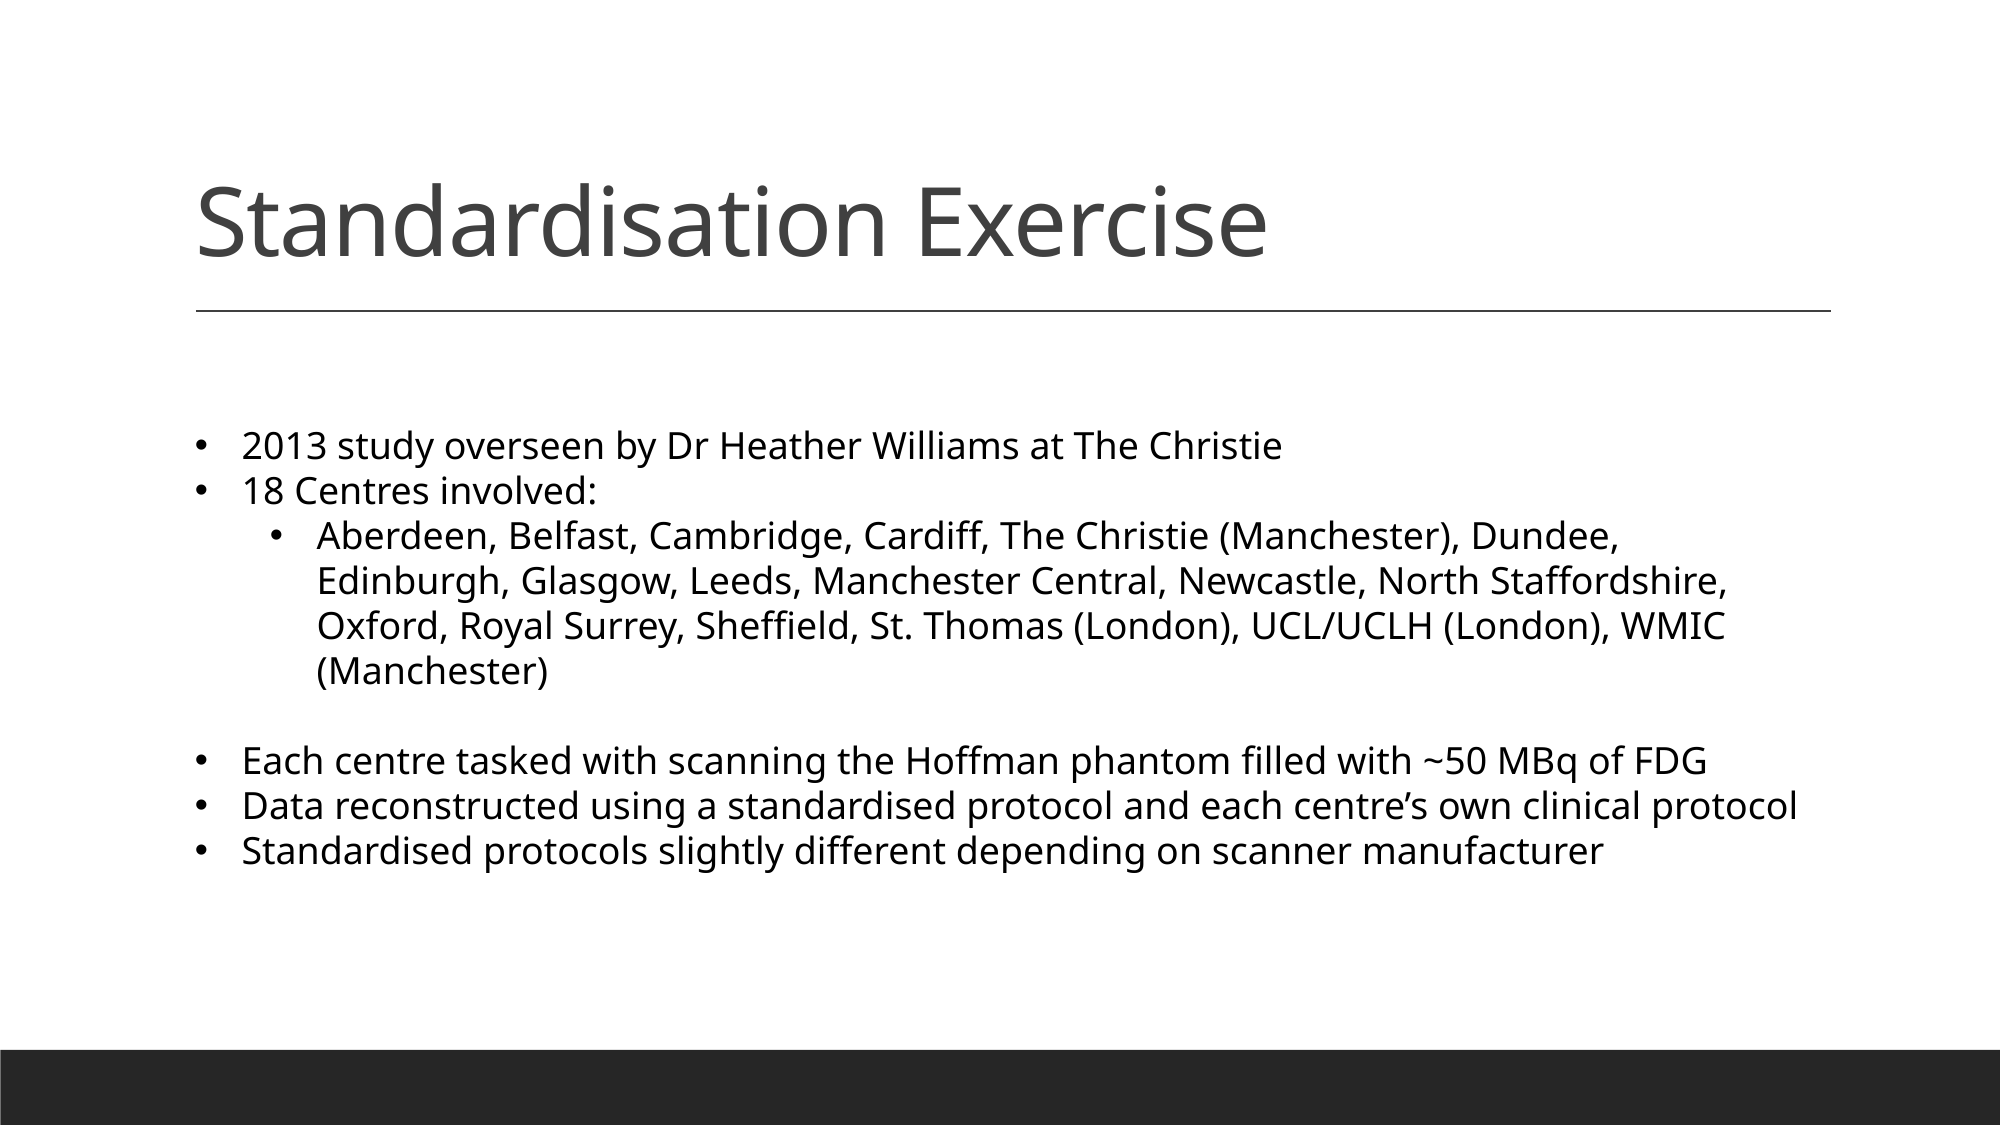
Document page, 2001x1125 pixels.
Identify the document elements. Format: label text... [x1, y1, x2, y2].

text_box 2013 study overseen by Dr Heather Williams at The Christie 18 Centres involved: Aberdeen, Belfast, Cambridge, Cardiff, The Christie (Manchester), Dundee, Edinburgh, Glasgow, Leeds, Manchester Central, Newcastle, North Staffordshire, Oxford, Royal Surrey, Sheffield, St. Thomas (London), UCL/UCLH (London), WMIC (Manchester) Each centre tasked with scanning the Hoffman phantom filled with ~50 MBq of FDG Data reconstructed using a standardised protocol and each centre’s own clinical protocol Standardised protocols slightly different depending on scanner manufacturer [179, 414, 1815, 925]
title Standardisation Exercise [180, 47, 1830, 285]
